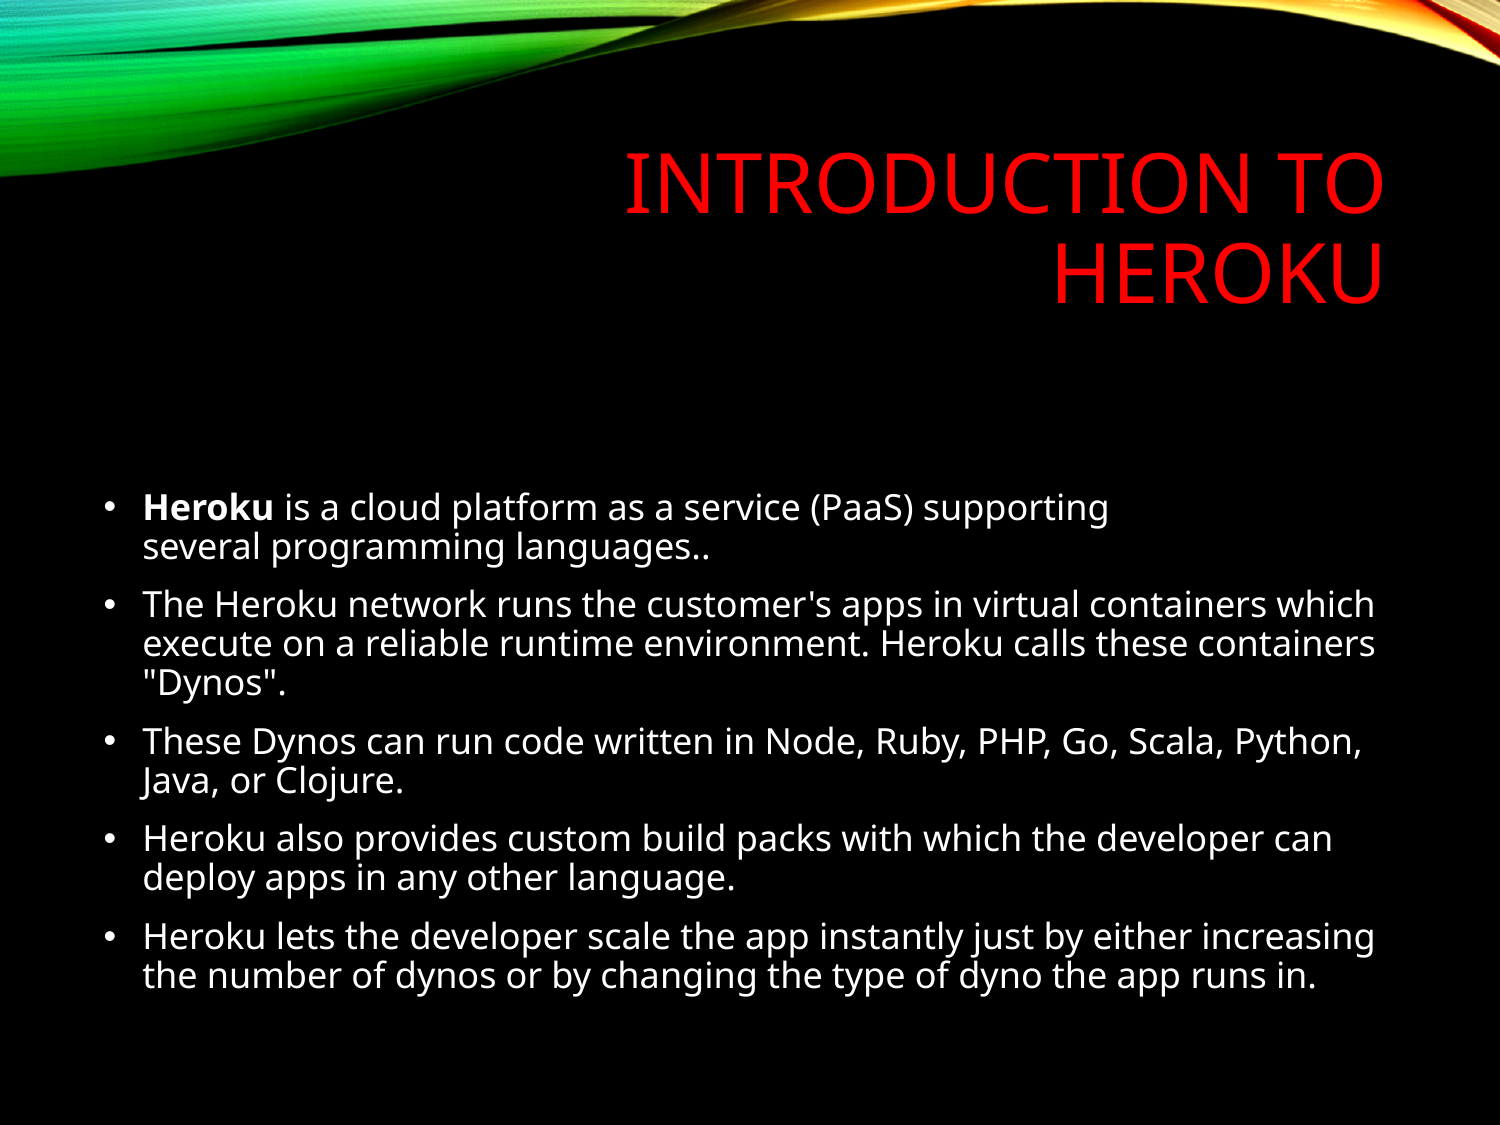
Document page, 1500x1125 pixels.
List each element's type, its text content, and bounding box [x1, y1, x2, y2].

title INTRODUCTION TO HEROKU [356, 125, 1403, 338]
list Heroku is a cloud platform as a service (PaaS) supporting several programming languages.. The Heroku network runs the customer's apps in virtual containers which execute on a reliable runtime environment. Heroku calls these containers "Dynos". These Dynos can run code written in Node, Ruby, PHP, Go, Scala, Python, Java, or Clojure. Heroku also provides custom build packs with which the developer can deploy apps in any other language. Heroku lets the developer scale the app instantly just by either increasing the number of dynos or by changing the type of dyno the app runs in. [88, 360, 1403, 1028]
picture [0, 0, 1500, 178]
